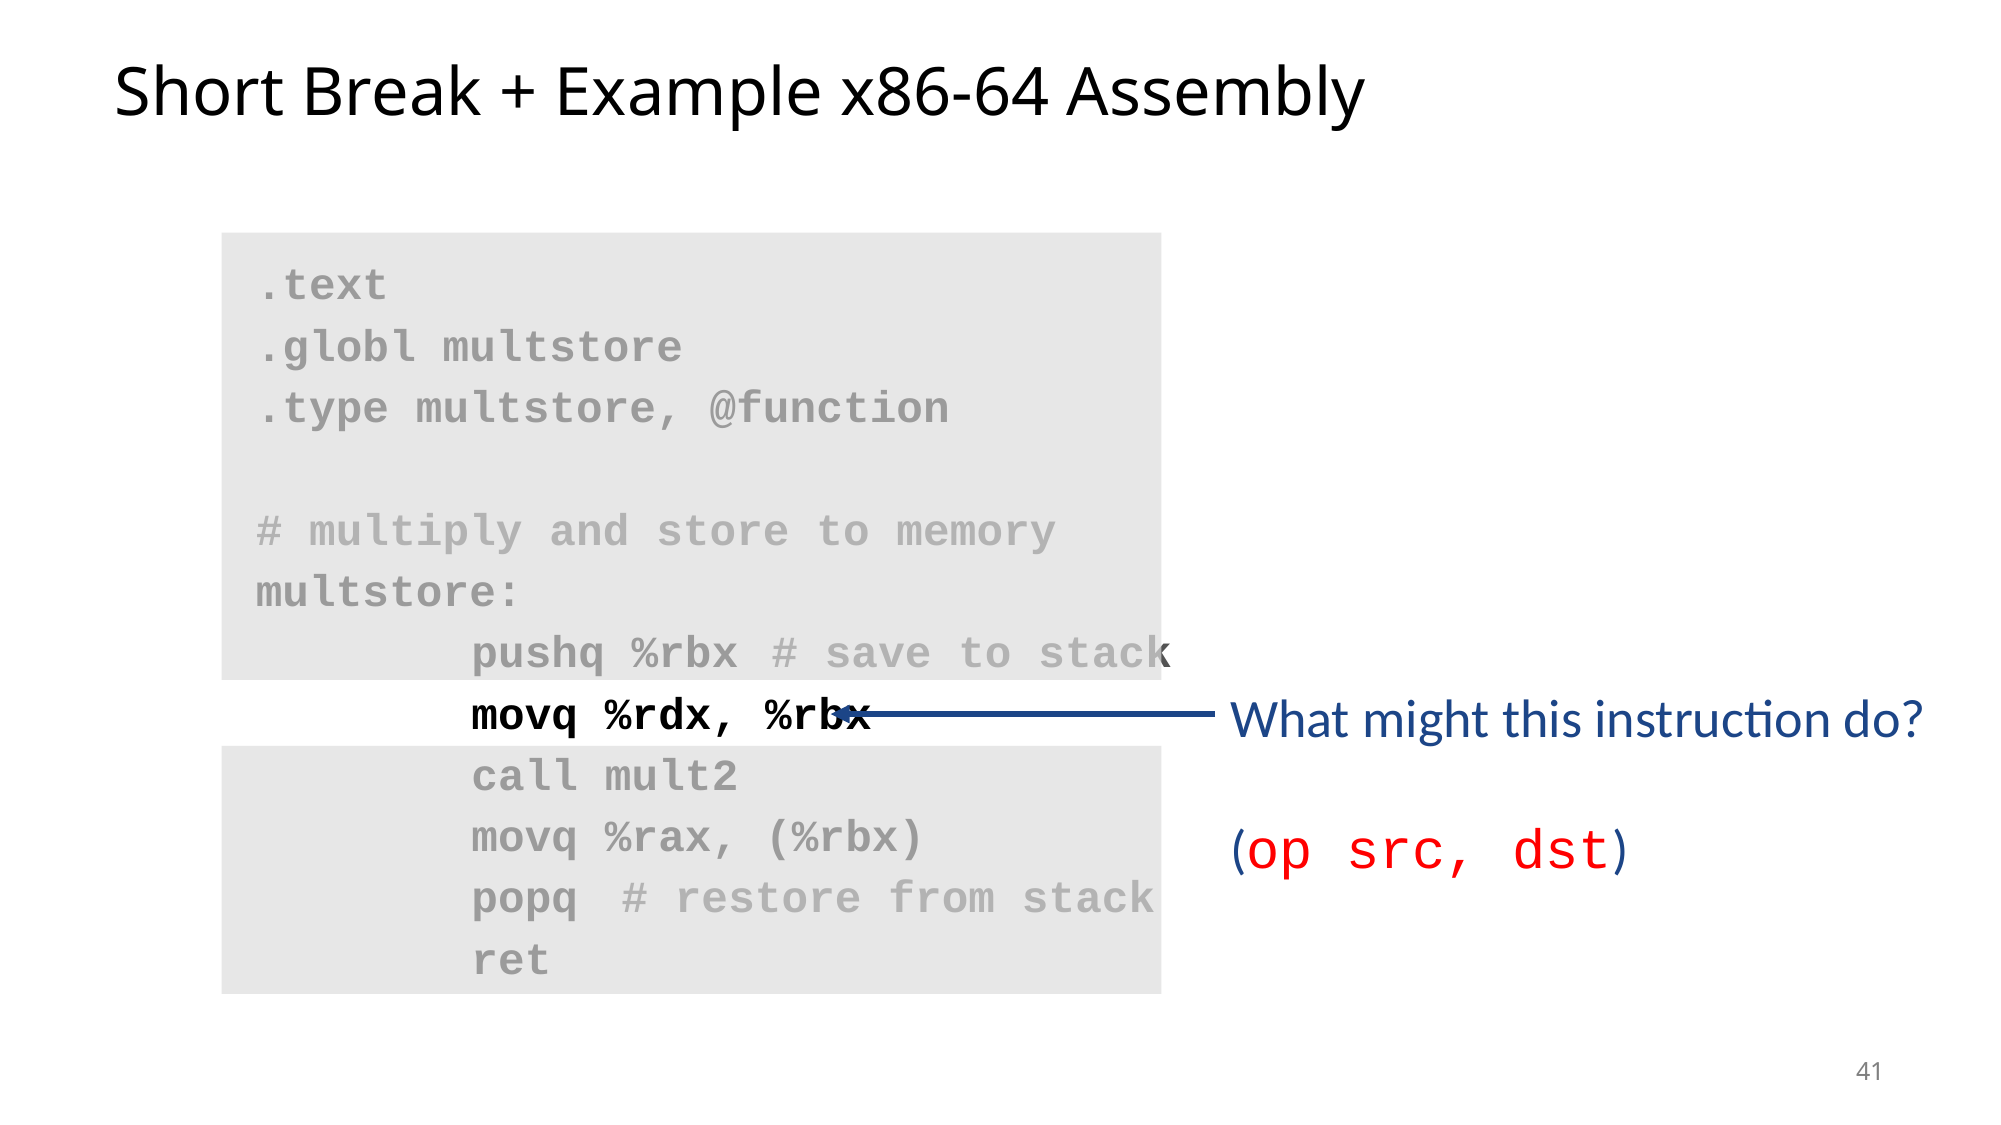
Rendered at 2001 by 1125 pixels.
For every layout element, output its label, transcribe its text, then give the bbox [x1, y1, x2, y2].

text_box .text .globl multstore .type multstore, @function # multiply and store to memory multstore: pushq %rbx # save to stack movq %rdx, %rbx call mult2 movq %rax, (%rbx) popq # restore from stack ret [184, 232, 1675, 1058]
text_box [221, 232, 1162, 680]
title Short Break + Example x86-64 Assembly [99, 37, 1900, 150]
slide_number 41 [1749, 1042, 1900, 1103]
text_box What might this instruction do? (op src, dst) [1215, 668, 1954, 824]
text_box [221, 745, 1162, 994]
